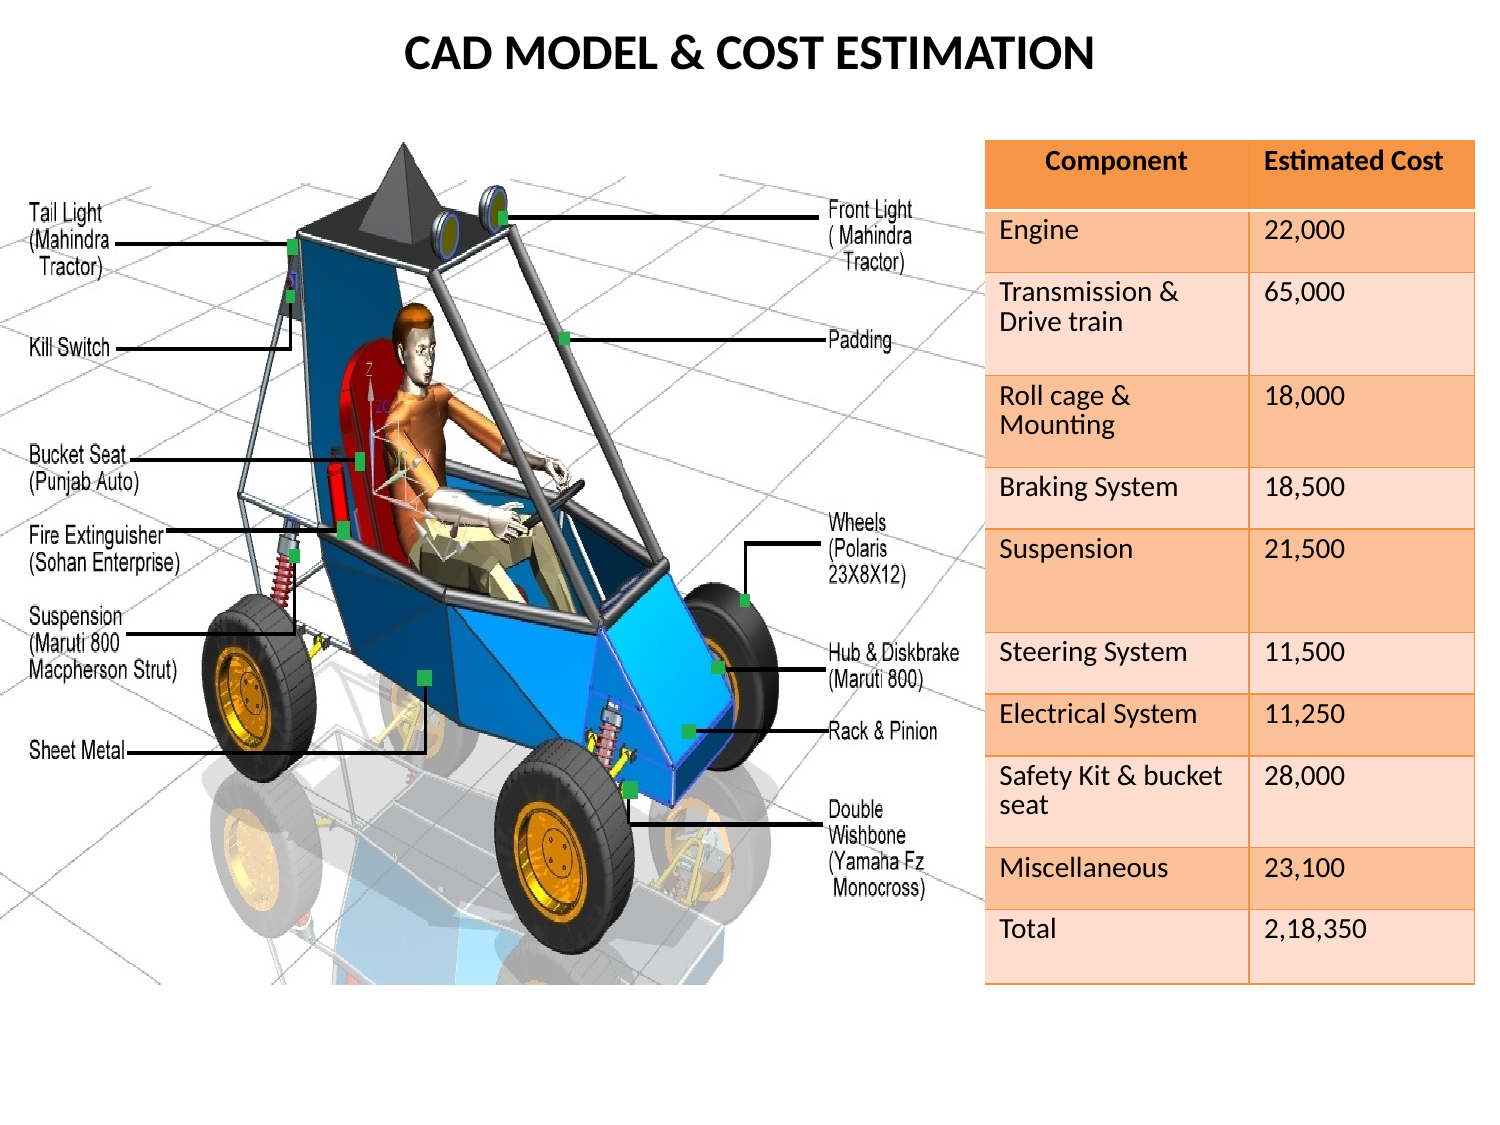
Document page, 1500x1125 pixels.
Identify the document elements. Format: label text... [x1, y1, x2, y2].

table_cell Braking System [988, 468, 1248, 528]
table_cell 65,000 [1250, 273, 1474, 375]
table_cell Safety Kit & bucket seat [988, 757, 1248, 799]
table_cell Steering System [988, 633, 1248, 693]
table_cell Transmission & Drive train [988, 273, 1248, 375]
table_cell 28,000 [1250, 757, 1474, 847]
title CAD MODEL & COST ESTIMATION [75, 0, 1425, 100]
table_cell 21,500 [1250, 530, 1474, 632]
table_cell Roll cage & Mounting [988, 376, 1248, 467]
text_box [988, 799, 1463, 861]
table_cell Suspension [988, 530, 1248, 632]
table_cell Electrical System [988, 695, 1248, 755]
table_cell 11,500 [1250, 633, 1474, 693]
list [0, 128, 985, 985]
table_header Component [988, 141, 1248, 209]
table_cell Miscellaneous [988, 861, 1248, 909]
table_cell Engine [988, 212, 1248, 272]
table_cell 23,100 [1250, 848, 1474, 909]
table_cell 2,18,350 [1250, 910, 1474, 983]
table_cell Total [988, 910, 1248, 983]
table_cell 18,500 [1250, 468, 1474, 528]
table_cell 18,000 [1250, 376, 1474, 467]
table_header Estimated Cost [1250, 141, 1474, 209]
table_cell 11,250 [1250, 695, 1474, 755]
table_cell 22,000 [1250, 212, 1474, 272]
